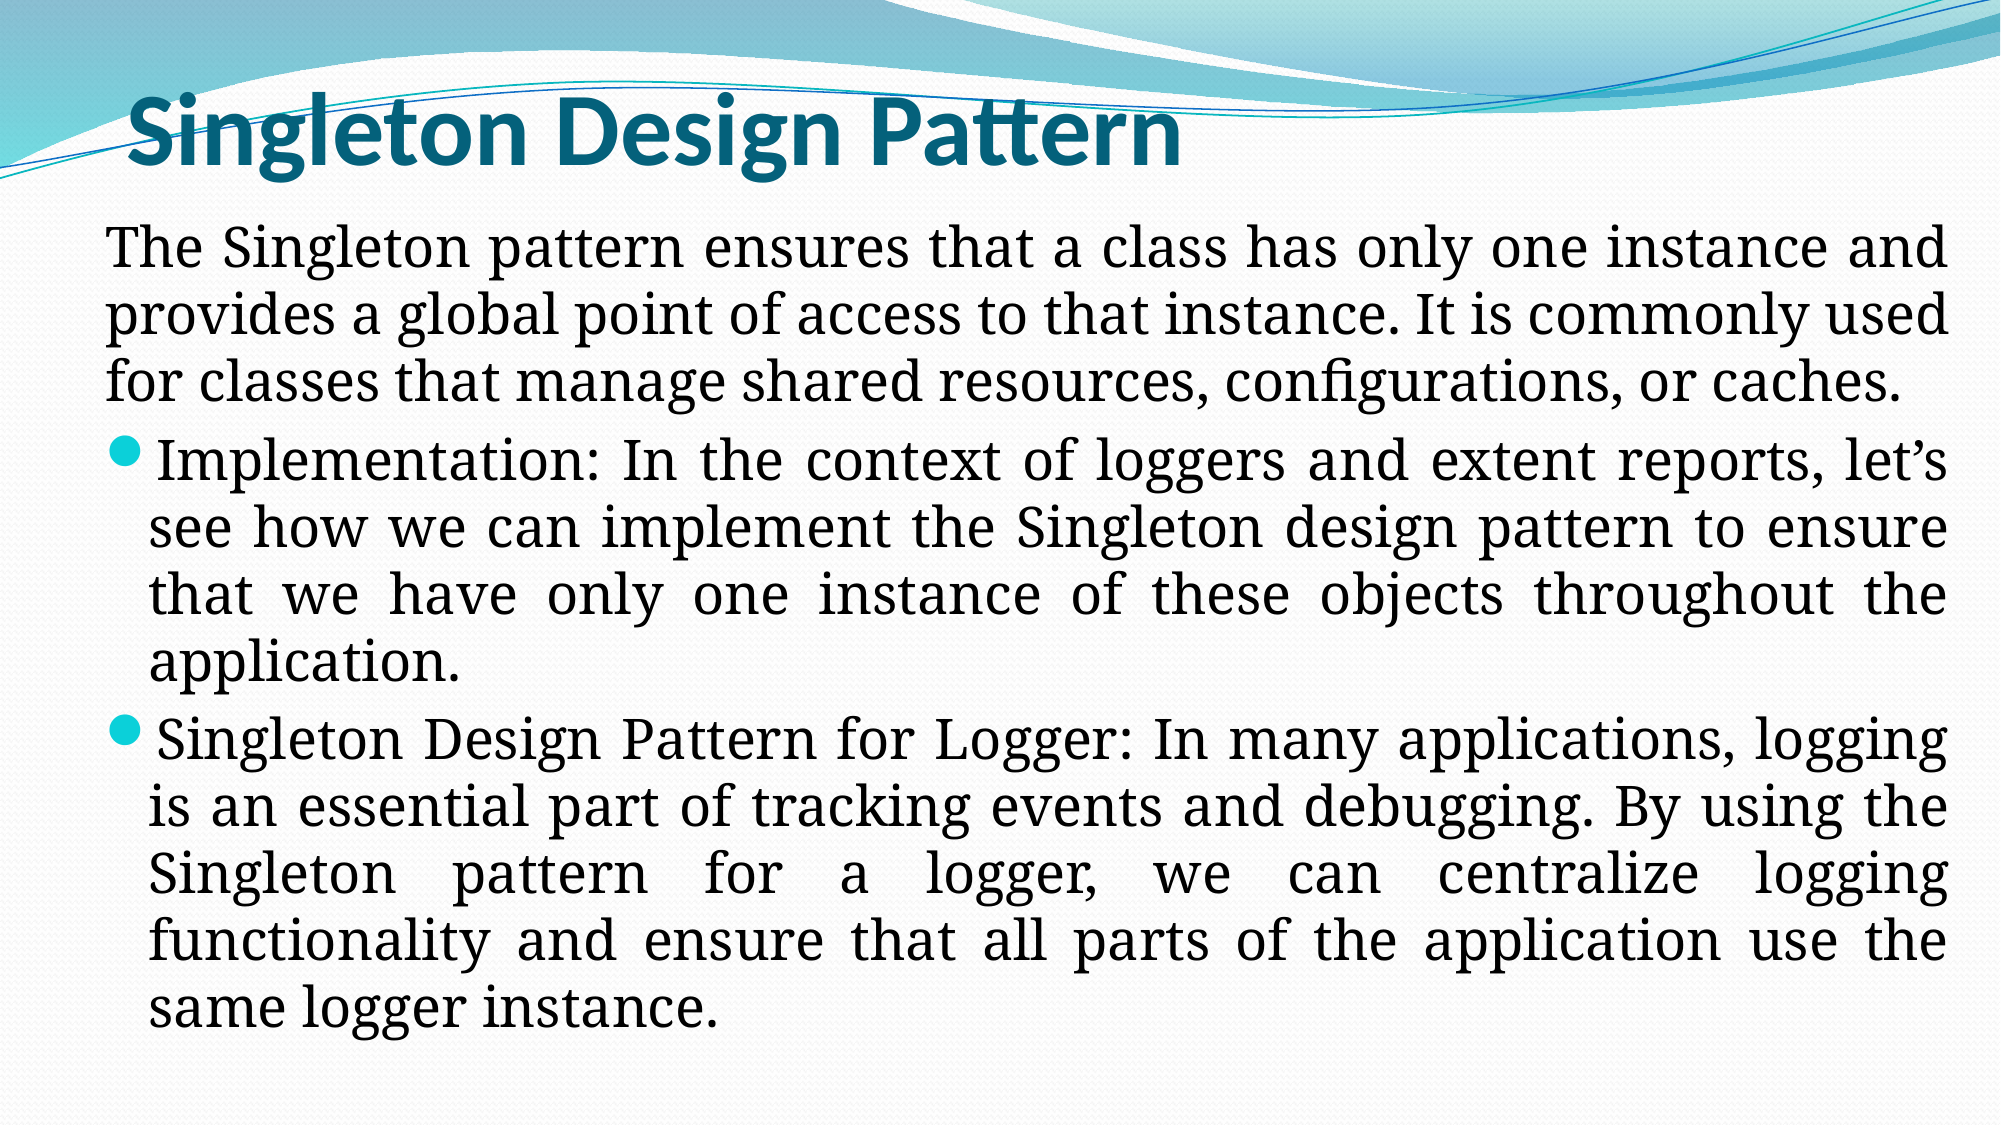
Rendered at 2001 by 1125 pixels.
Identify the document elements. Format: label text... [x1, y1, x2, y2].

list The Singleton pattern ensures that a class has only one instance and provides a global point of access to that instance. It is commonly used for classes that manage shared resources, configurations, or caches. Implementation: In the context of loggers and extent reports, let’s see how we can implement the Singleton design pattern to ensure that we have only one instance of these objects throughout the application. Singleton Design Pattern for Logger: In many applications, logging is an essential part of tracking events and debugging. By using the Singleton pattern for a logger, we can centralize logging functionality and ensure that all parts of the application use the same logger instance. [90, 204, 1965, 1082]
title Singleton Design Pattern [126, 43, 1332, 187]
